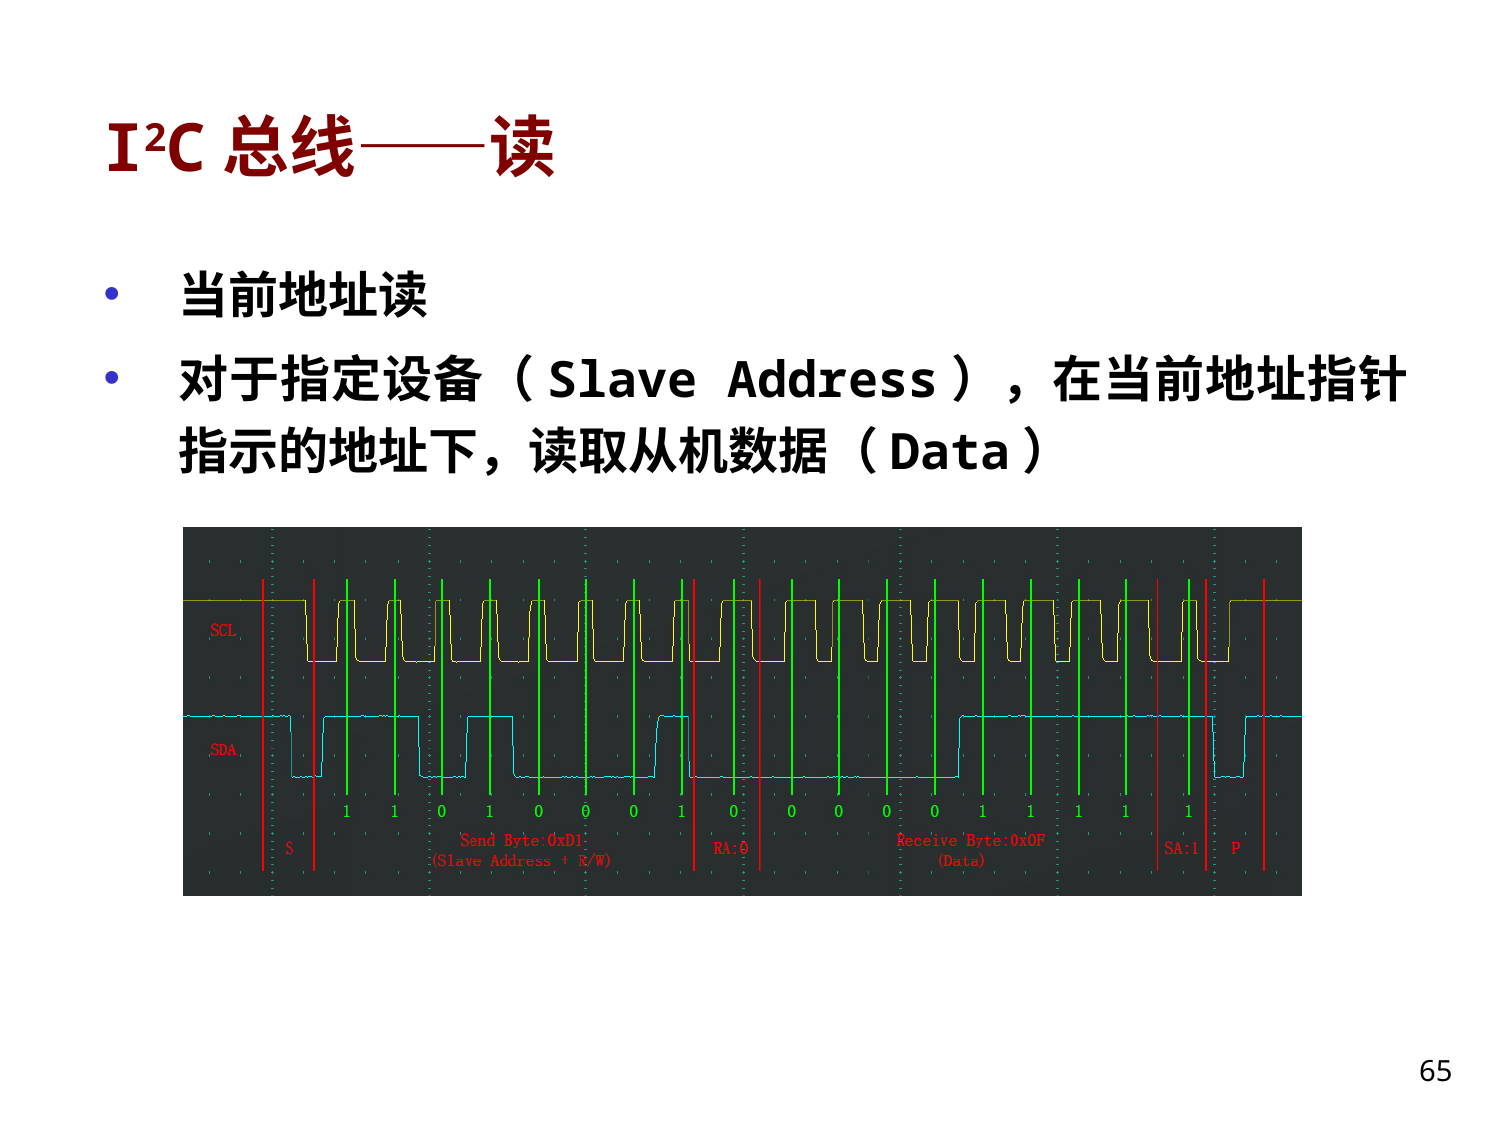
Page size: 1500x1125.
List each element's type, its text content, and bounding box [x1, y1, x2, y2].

title I2C总线——读 [88, 77, 1368, 193]
slide_number 65 [1352, 1023, 1468, 1100]
picture [182, 526, 1302, 896]
list 当前地址读 对于指定设备（Slave Address），在当前地址指针指示的地址下，读取从机数据（Data） [88, 243, 1424, 492]
